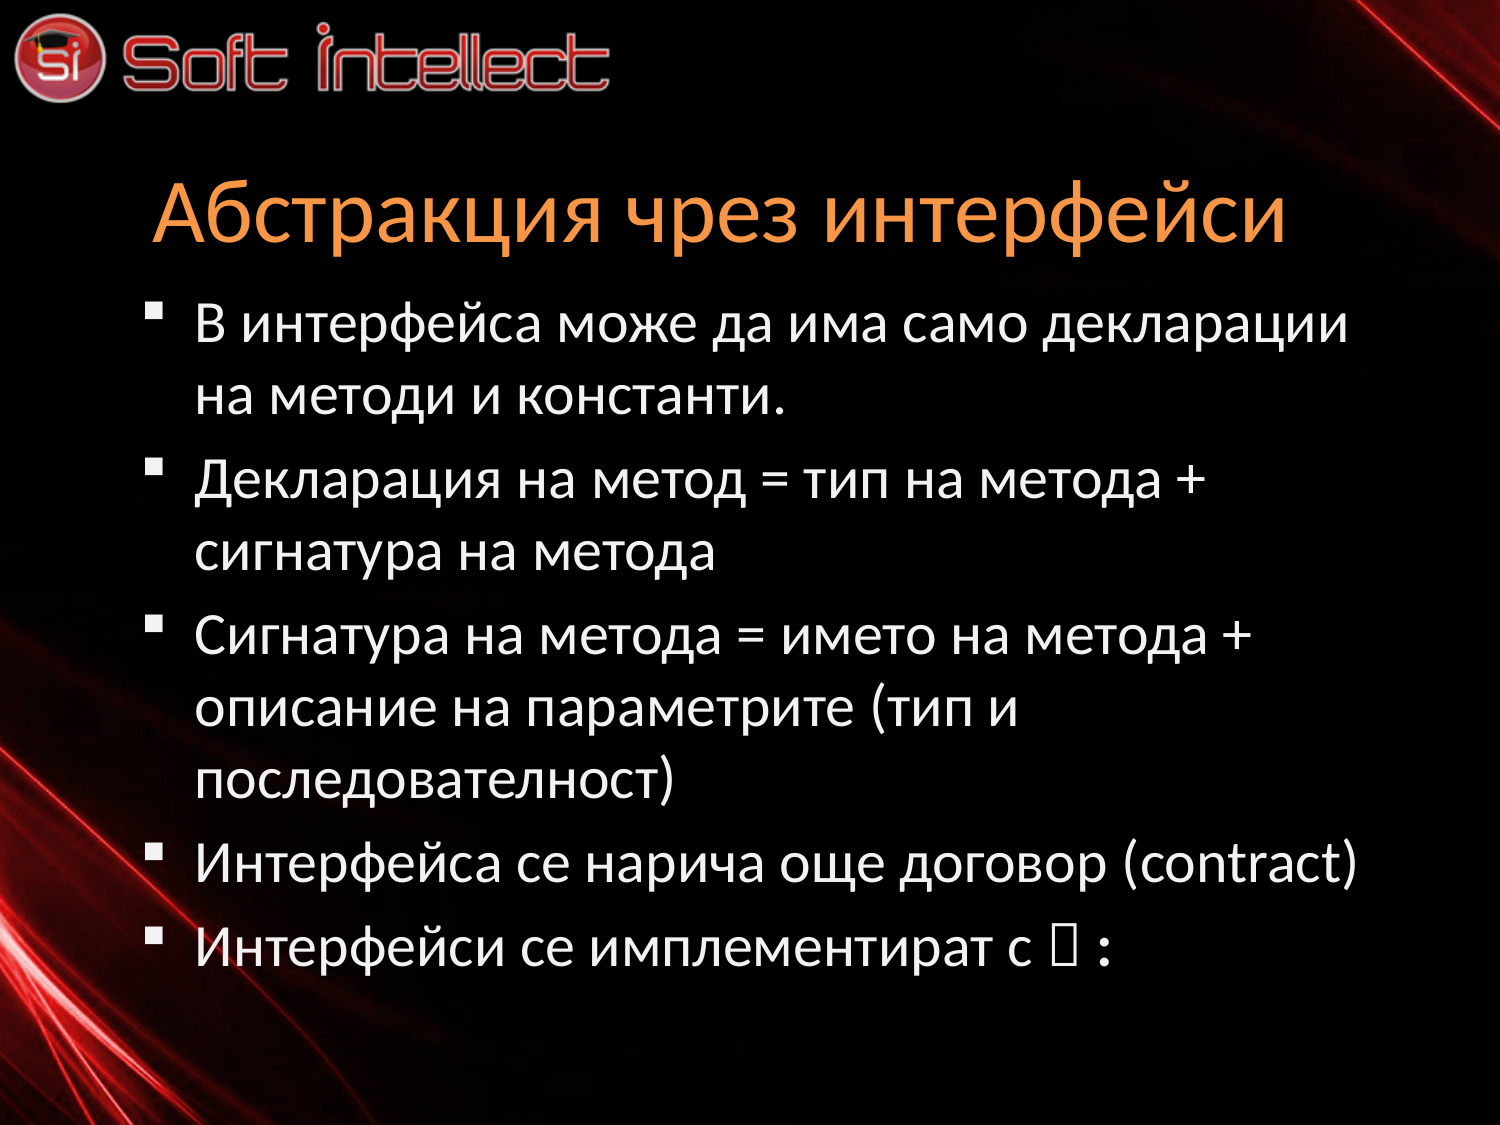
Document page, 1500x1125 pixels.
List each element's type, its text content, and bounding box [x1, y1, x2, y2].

list В интерфейса може да има само декларации на методи и константи. Декларация на метод = тип на метода + сигнатура на метода Сигнатура на метода = името на метода + описание на параметрите (тип и последователност) Интерфейса се нарича още договор (contract) Интерфейси се имплементират с  : [125, 275, 1375, 1018]
title Абстракция чрез интерфейси [137, 112, 1488, 300]
picture [0, 0, 1500, 1125]
